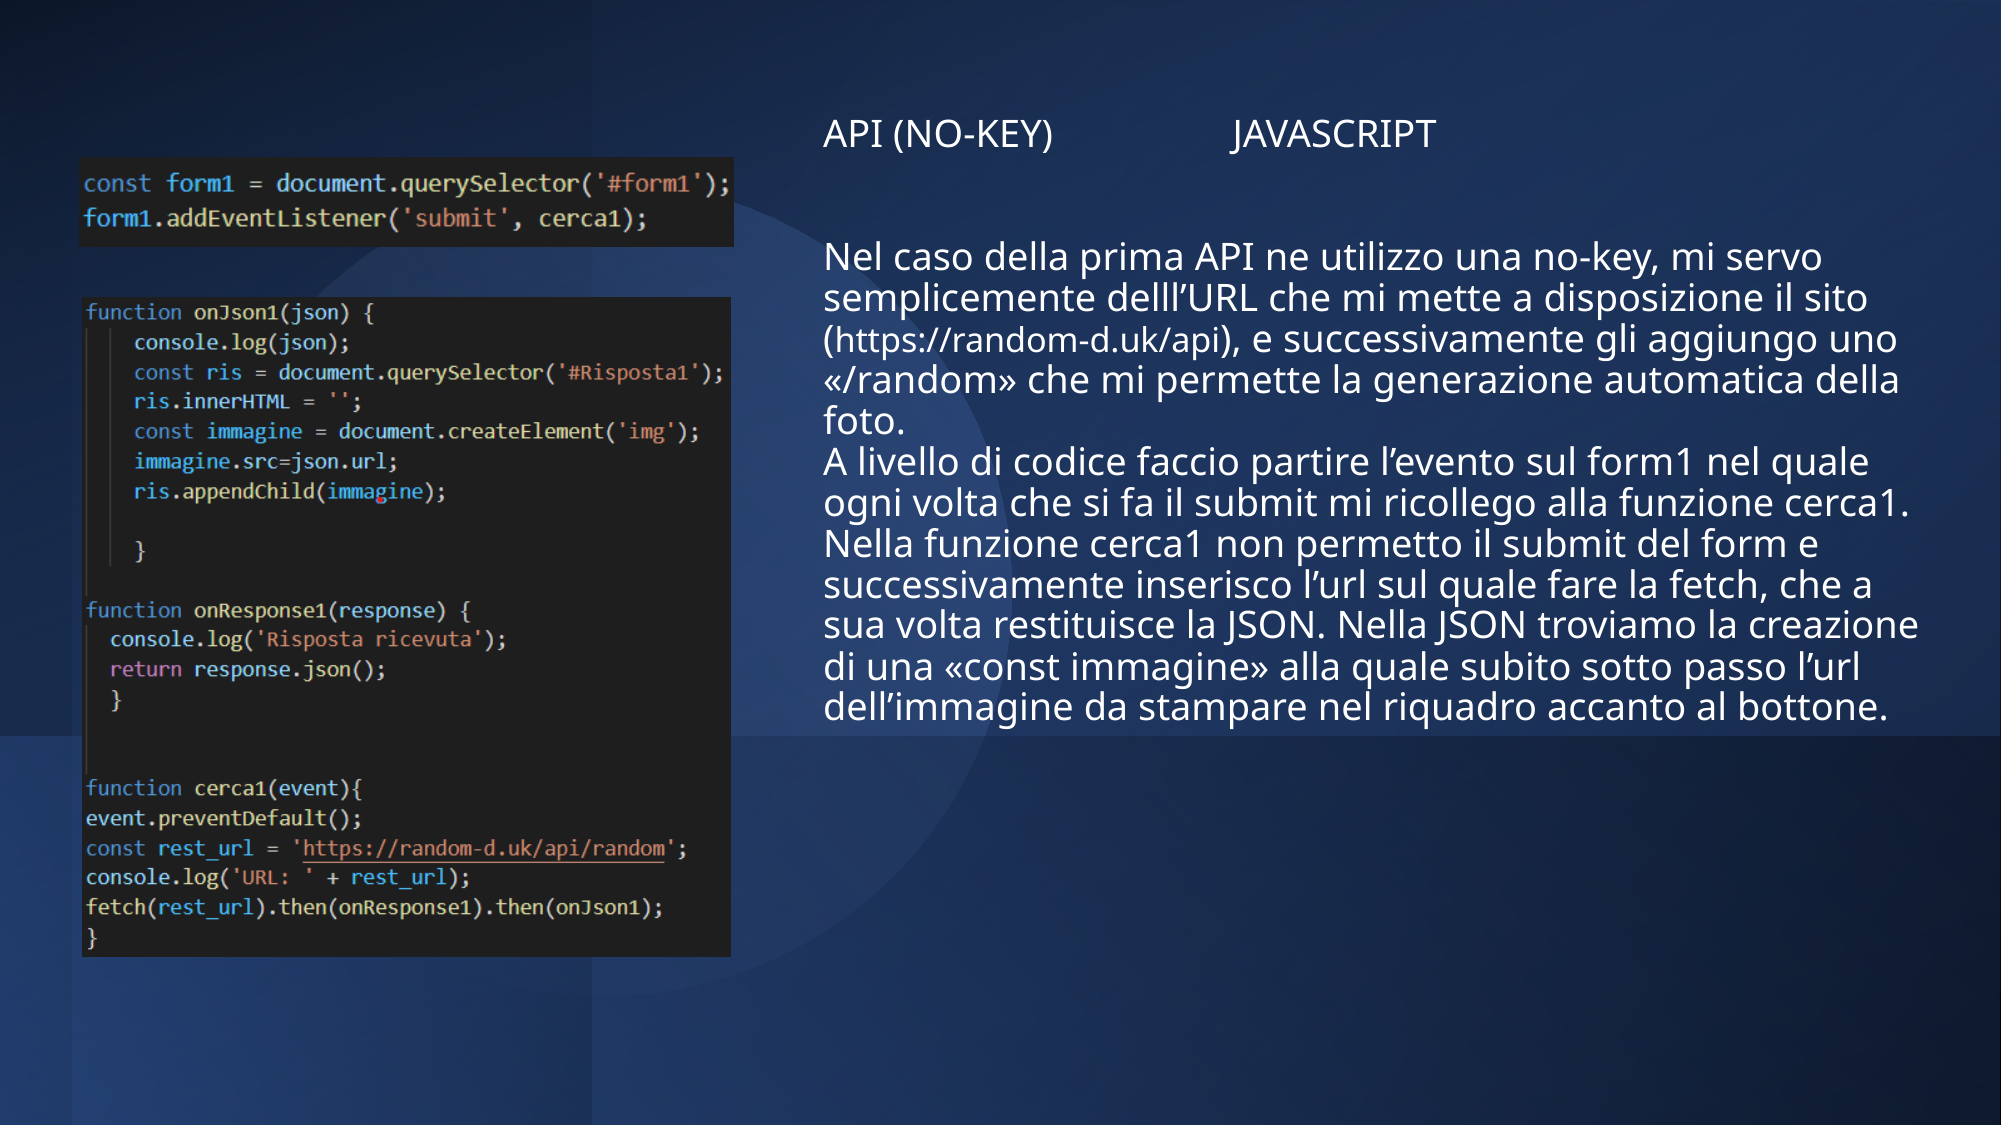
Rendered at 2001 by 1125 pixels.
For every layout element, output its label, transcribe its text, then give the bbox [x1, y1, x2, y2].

title API (NO-KEY) JAVASCRIPT Nel caso della prima API ne utilizzo una no-key, mi servo semplicemente delll’URL che mi mette a disposizione il sito (https://random-d.uk/api), e successivamente gli aggiungo uno «/random» che mi permette la generazione automatica della foto. A livello di codice faccio partire l’evento sul form1 nel quale ogni volta che si fa il submit mi ricollego alla funzione cerca1. Nella funzione cerca1 non permetto il submit del form e successivamente inserisco l’url sul quale fare la fetch, che a sua volta restituisce la JSON. Nella JSON troviamo la creazione di una «const immagine» alla quale subito sotto passo l’url dell’immagine da stampare nel riquadro accanto al bottone. [808, 59, 1946, 736]
picture [82, 297, 731, 957]
text_box [592, 0, 2000, 736]
picture [79, 157, 734, 247]
text_box [313, 201, 808, 736]
text_box [0, 0, 592, 736]
text_box [0, 736, 2000, 1125]
